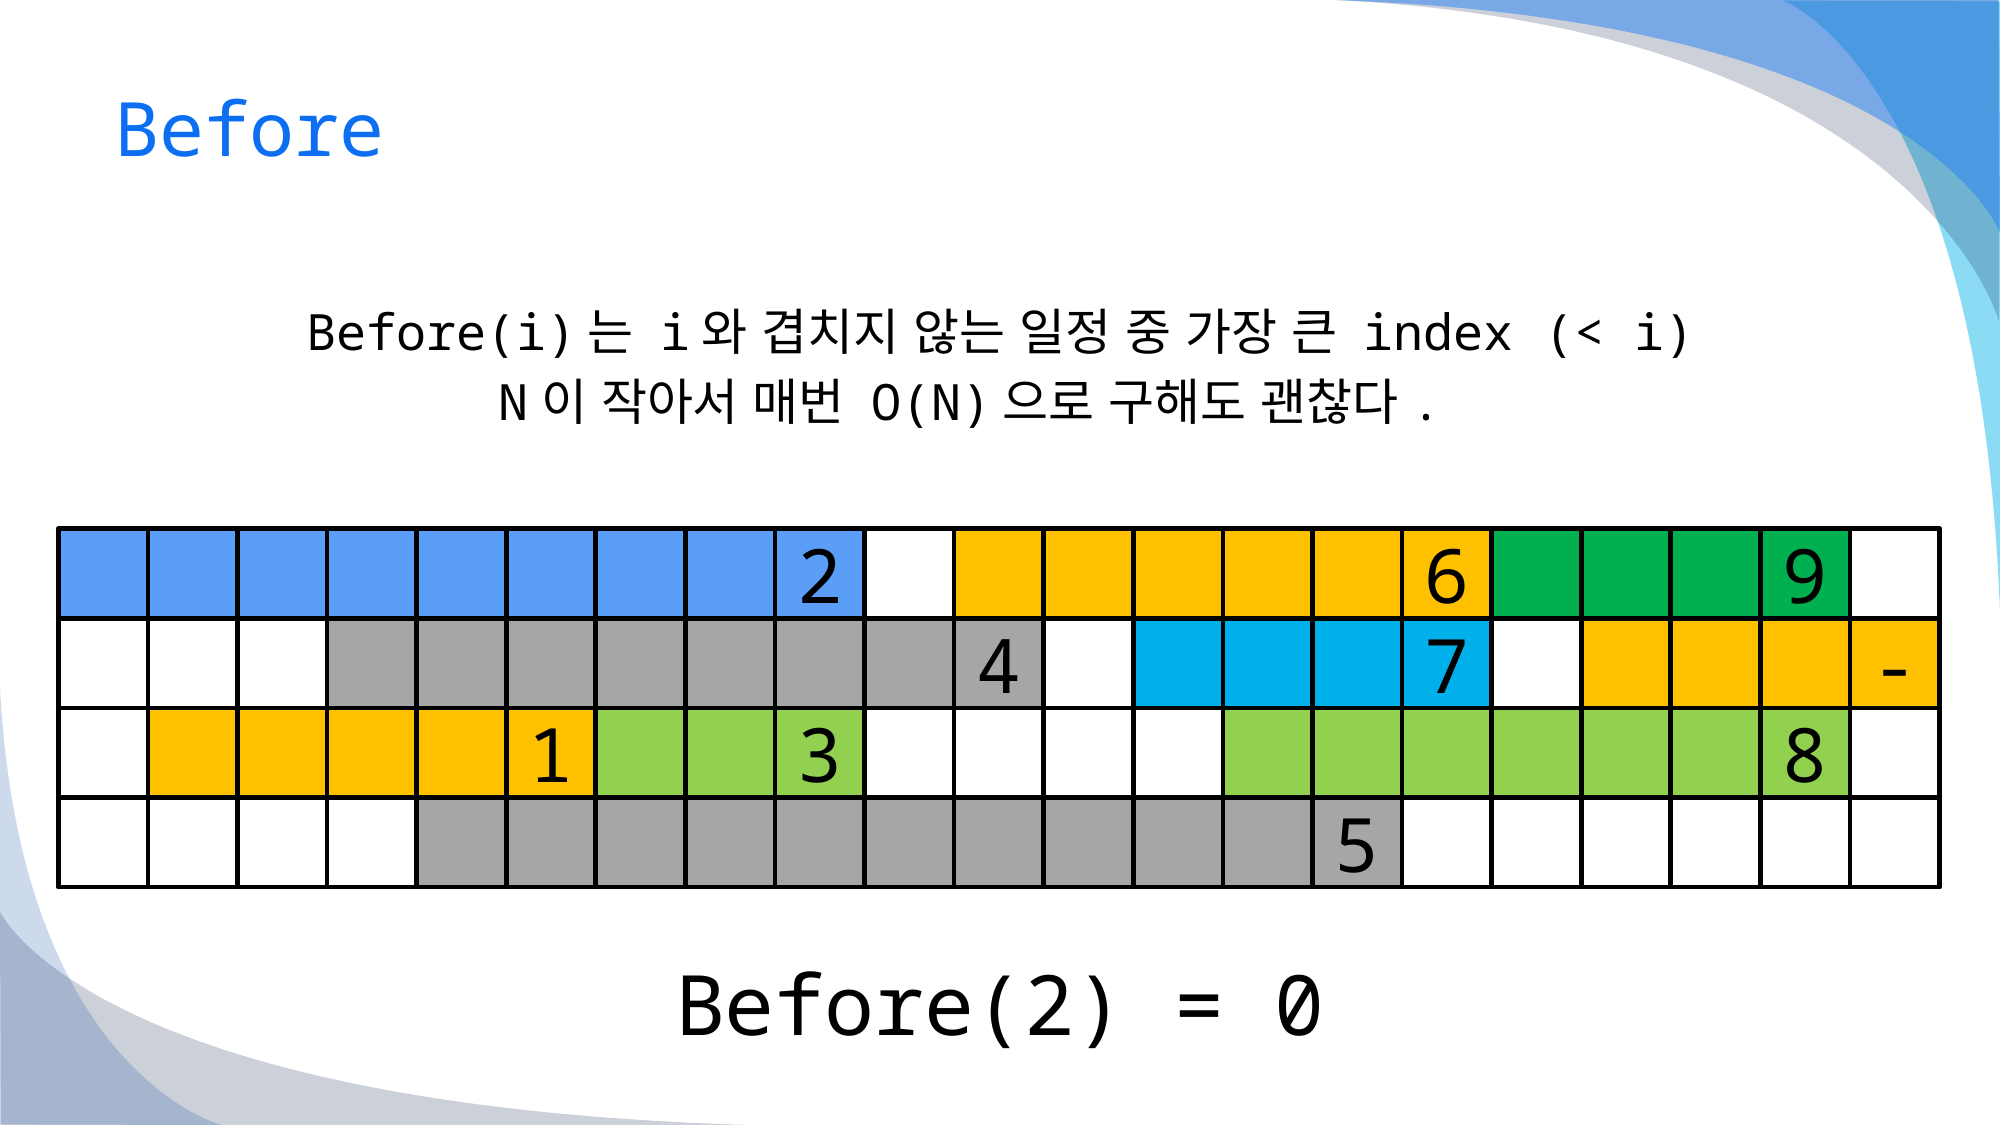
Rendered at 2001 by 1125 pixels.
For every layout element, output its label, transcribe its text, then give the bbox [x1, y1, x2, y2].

text_box [953, 527, 1043, 617]
text_box [1222, 707, 1311, 797]
text_box [57, 797, 147, 888]
text_box [1670, 707, 1759, 797]
text_box [864, 527, 953, 617]
text_box [684, 707, 774, 797]
text_box [1491, 527, 1580, 617]
text_box 3 [774, 707, 864, 797]
text_box 1 [505, 707, 595, 797]
text_box [1132, 707, 1222, 797]
text_box [236, 707, 326, 797]
text_box [326, 707, 416, 797]
text_box [1132, 527, 1222, 617]
text_box [1132, 617, 1222, 707]
text_box [1311, 527, 1401, 617]
text_box [774, 617, 864, 707]
text_box [595, 797, 684, 888]
text_box [1311, 707, 1401, 797]
text_box [1132, 797, 1222, 888]
text_box [1043, 617, 1132, 707]
text_box [1580, 527, 1670, 617]
text_box [953, 797, 1043, 888]
text_box [1491, 707, 1580, 797]
text_box [1670, 527, 1759, 617]
text_box [1222, 797, 1311, 888]
text_box [953, 707, 1043, 797]
text_box [57, 707, 147, 797]
text_box [1222, 527, 1311, 617]
text_box [684, 797, 774, 888]
text_box [416, 527, 505, 617]
text_box [595, 707, 684, 797]
text_box [595, 617, 684, 707]
text_box 8 [1759, 707, 1849, 797]
text_box [326, 617, 416, 707]
text_box [1401, 707, 1491, 797]
text_box [505, 527, 595, 617]
text_box [684, 527, 774, 617]
text_box [505, 797, 595, 888]
text_box [1401, 797, 1491, 888]
text_box [147, 617, 236, 707]
text_box [1043, 527, 1132, 617]
text_box 7 [1401, 617, 1491, 707]
text_box [864, 617, 953, 707]
text_box [147, 707, 236, 797]
text_box [1670, 617, 1759, 707]
text_box [236, 797, 326, 888]
text_box [1580, 617, 1670, 707]
text_box [684, 617, 774, 707]
text_box [1222, 617, 1311, 707]
text_box [326, 527, 416, 617]
text_box [1849, 707, 1941, 797]
text_box 6 [1401, 527, 1491, 617]
text_box [1043, 707, 1132, 797]
text_box [595, 527, 684, 617]
text_box 2 [774, 527, 864, 617]
text_box [864, 797, 953, 888]
text_box [1491, 797, 1580, 888]
text_box [416, 707, 505, 797]
text_box [147, 527, 236, 617]
text_box [1670, 797, 1759, 888]
text_box [505, 617, 595, 707]
text_box [1580, 707, 1670, 797]
text_box [236, 527, 326, 617]
text_box 4 [953, 617, 1043, 707]
text_box [1849, 797, 1941, 888]
text_box [1759, 797, 1849, 888]
text_box [416, 617, 505, 707]
title Before [99, 50, 1900, 202]
list Before(i)는 i와 겹치지 않는 일정 중 가장 큰 index (< i) N이 작아서 매번 O(N)으로 구해도 괜찮다. [99, 222, 1900, 481]
text_box [416, 797, 505, 888]
text_box [236, 617, 326, 707]
text_box [864, 707, 953, 797]
text_box [1043, 797, 1132, 888]
text_box - [1849, 617, 1941, 707]
text_box [1759, 617, 1849, 707]
text_box [57, 527, 147, 617]
text_box 5 [1311, 797, 1401, 888]
text_box [1580, 797, 1670, 888]
text_box Before(2) = 0 [99, 944, 1900, 1075]
text_box [1849, 527, 1941, 617]
text_box [57, 617, 147, 707]
text_box [1311, 617, 1401, 707]
text_box [1491, 617, 1580, 707]
text_box 9 [1759, 527, 1849, 617]
text_box [147, 797, 236, 888]
text_box [326, 797, 416, 888]
text_box [774, 797, 864, 888]
